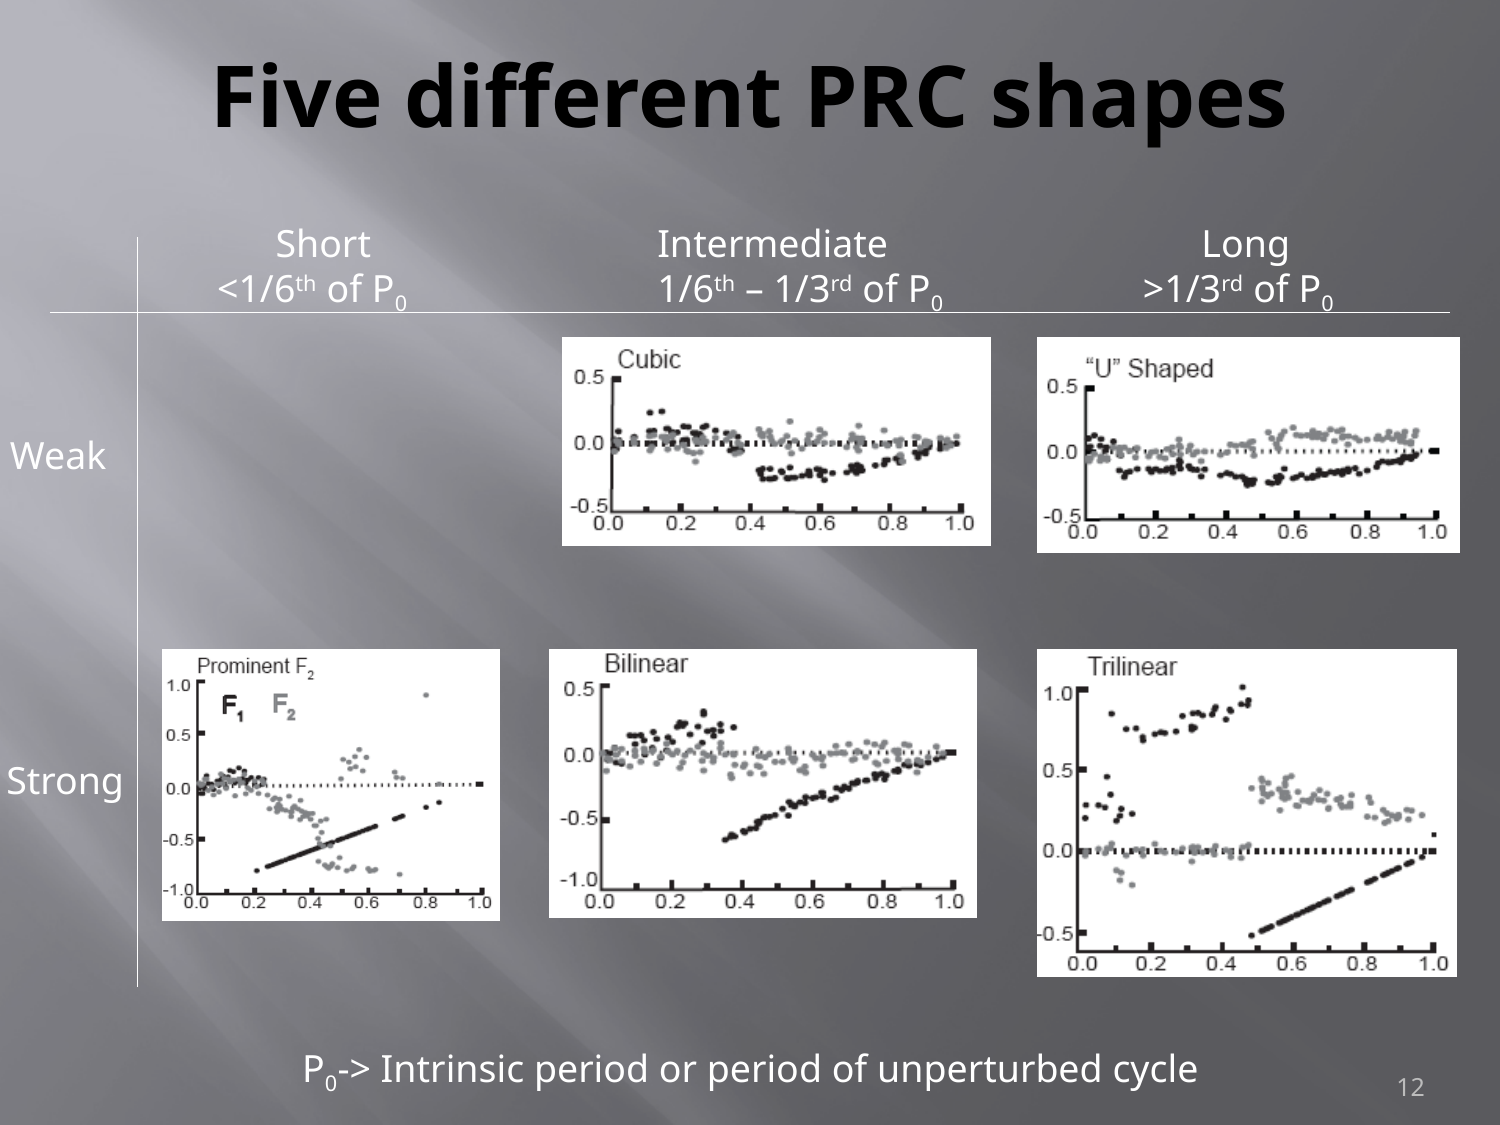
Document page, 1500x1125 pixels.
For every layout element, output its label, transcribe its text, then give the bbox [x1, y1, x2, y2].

text_box Intermediate 1/6th – 1/3rd of P0 [642, 313, 959, 324]
text_box Intermediate 1/6th – 1/3rd of P0 [642, 212, 959, 312]
picture [1037, 649, 1457, 977]
text_box Short <1/6th of P0 [202, 313, 423, 324]
slide_number 12 [1299, 1052, 1425, 1113]
text_box Long >1/3rd of P0 [1128, 212, 1349, 312]
text_box Weak [0, 424, 122, 485]
picture [549, 649, 977, 918]
picture [562, 337, 991, 546]
picture [1037, 337, 1460, 554]
text_box Strong [0, 749, 137, 810]
text_box Long >1/3rd of P0 [1128, 313, 1349, 324]
text_box P0-> Intrinsic period or period of unperturbed cycle [287, 1037, 1263, 1104]
picture [162, 649, 501, 921]
title Five different PRC shapes [75, 0, 1425, 188]
text_box Short <1/6th of P0 [202, 212, 423, 312]
